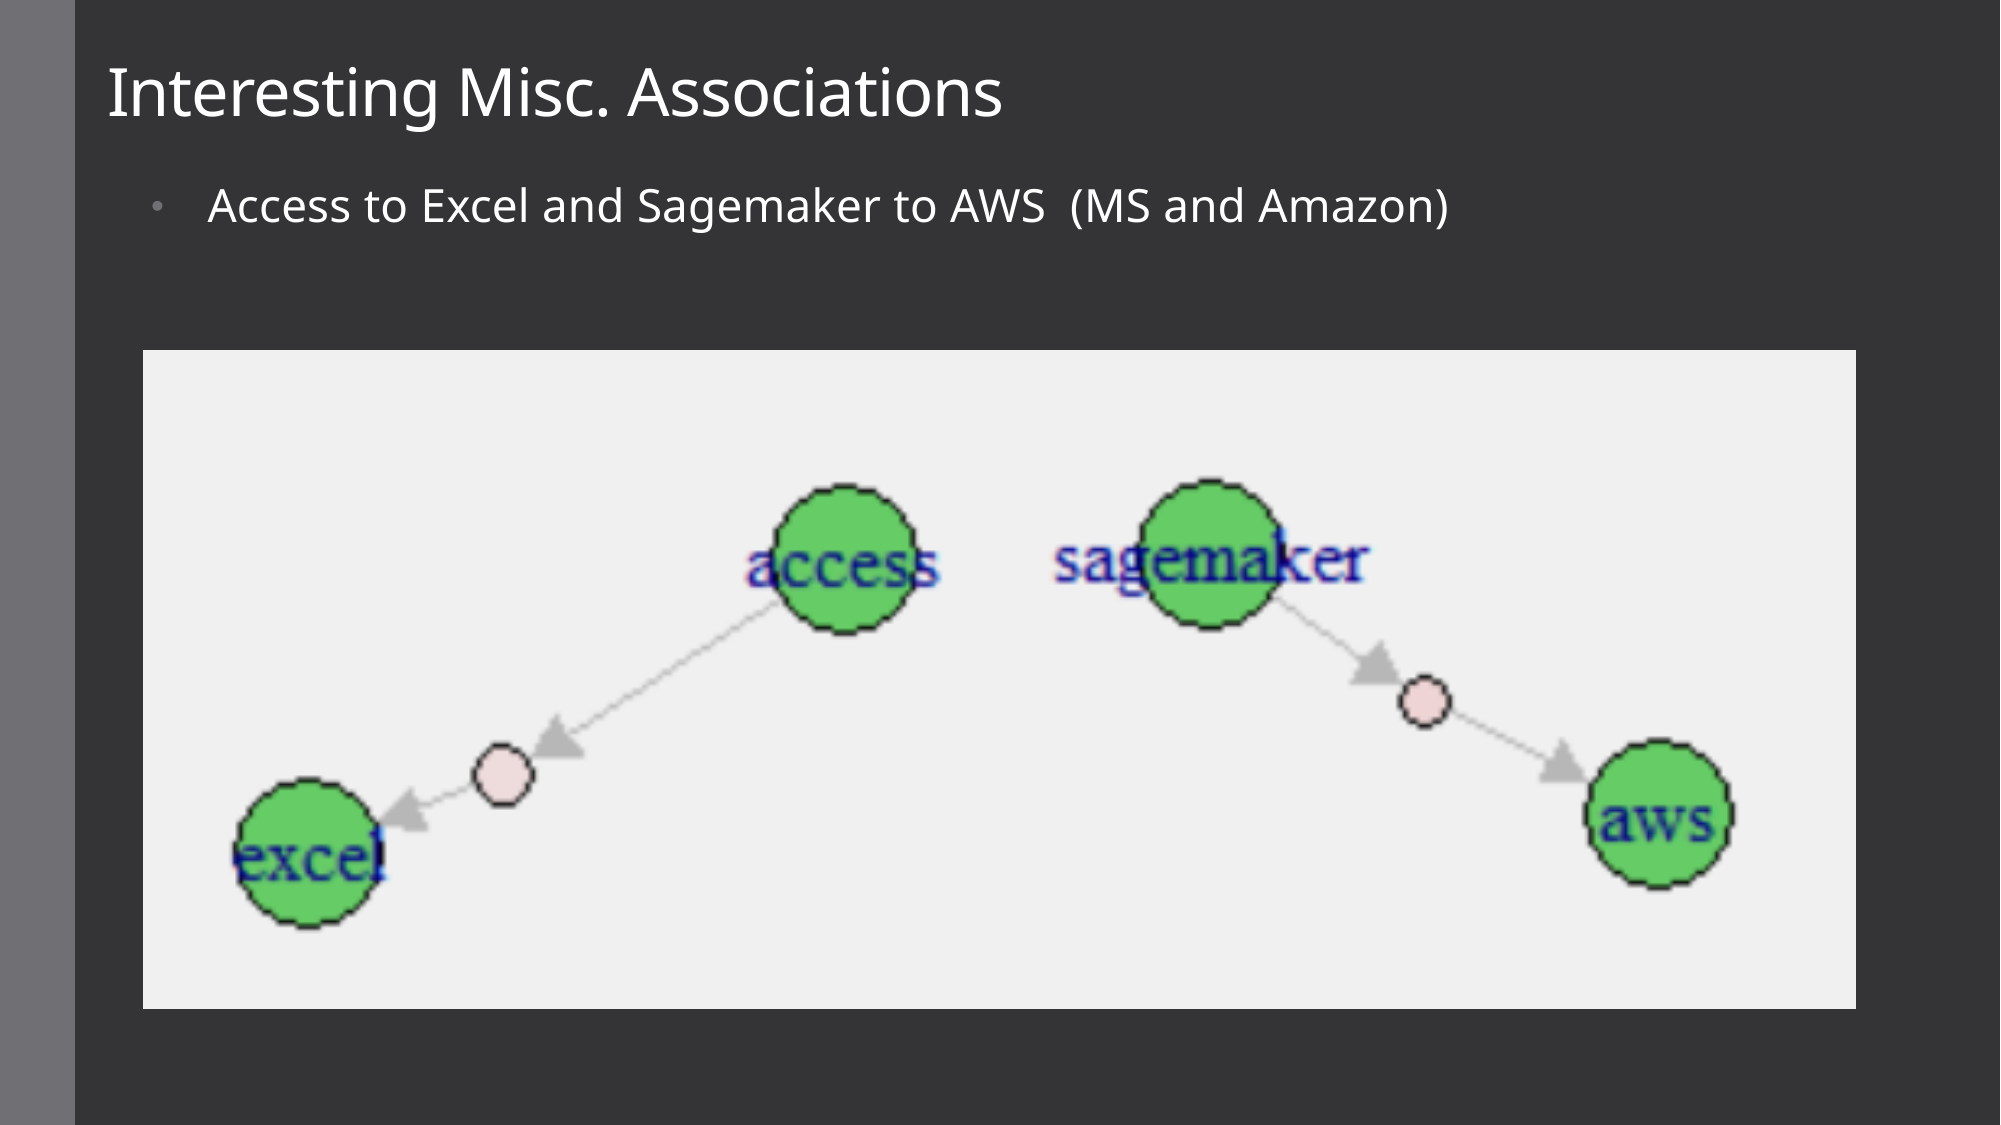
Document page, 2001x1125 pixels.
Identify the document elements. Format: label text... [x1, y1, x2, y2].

subtitle Access to Excel and Sagemaker to AWS (MS and Amazon) [136, 173, 1594, 375]
picture [143, 349, 1856, 1010]
title Interesting Misc. Associations [92, 40, 1638, 138]
